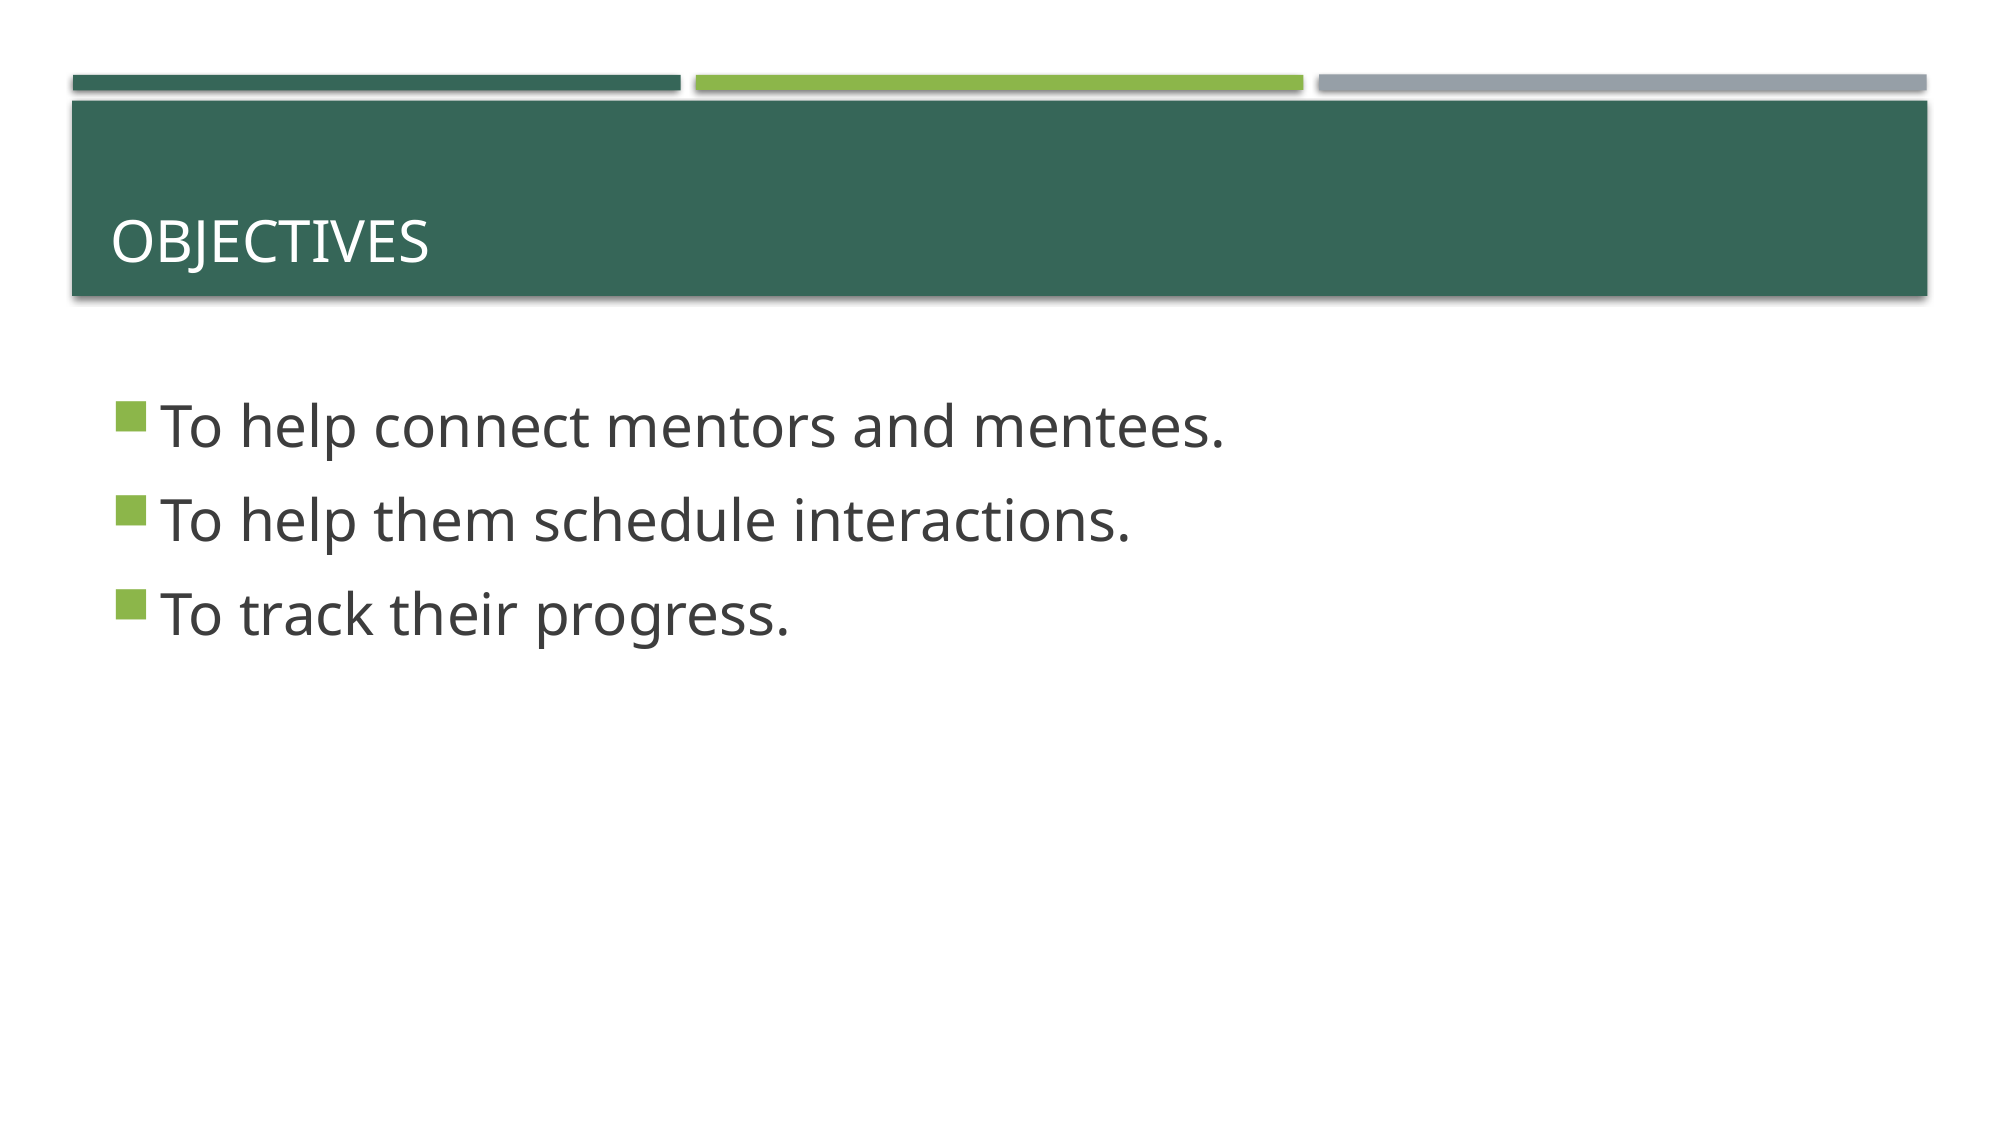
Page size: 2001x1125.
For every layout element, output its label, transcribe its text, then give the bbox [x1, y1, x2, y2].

title objectives [95, 115, 1905, 282]
list To help connect mentors and mentees. To help them schedule interactions. To track their progress. [95, 357, 1905, 962]
